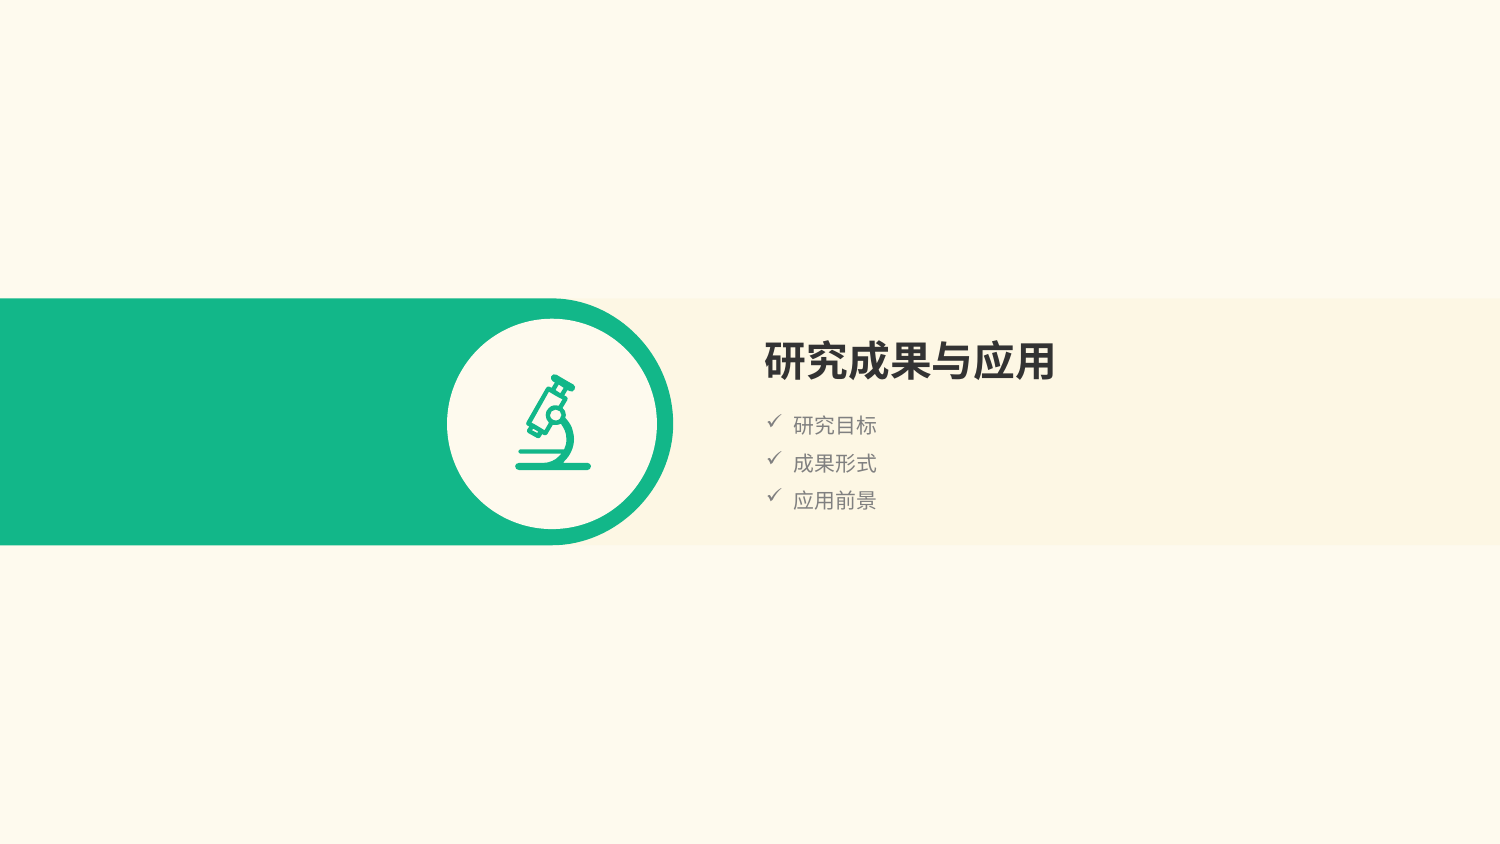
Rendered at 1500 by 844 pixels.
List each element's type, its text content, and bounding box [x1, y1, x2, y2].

text_box [447, 318, 657, 530]
text_box [515, 374, 591, 471]
text_box [560, 298, 1500, 546]
text_box [0, 298, 674, 546]
text_box 研究成果与应用 [750, 327, 1093, 393]
text_box 研究目标 成果形式 应用前景 [751, 393, 892, 520]
